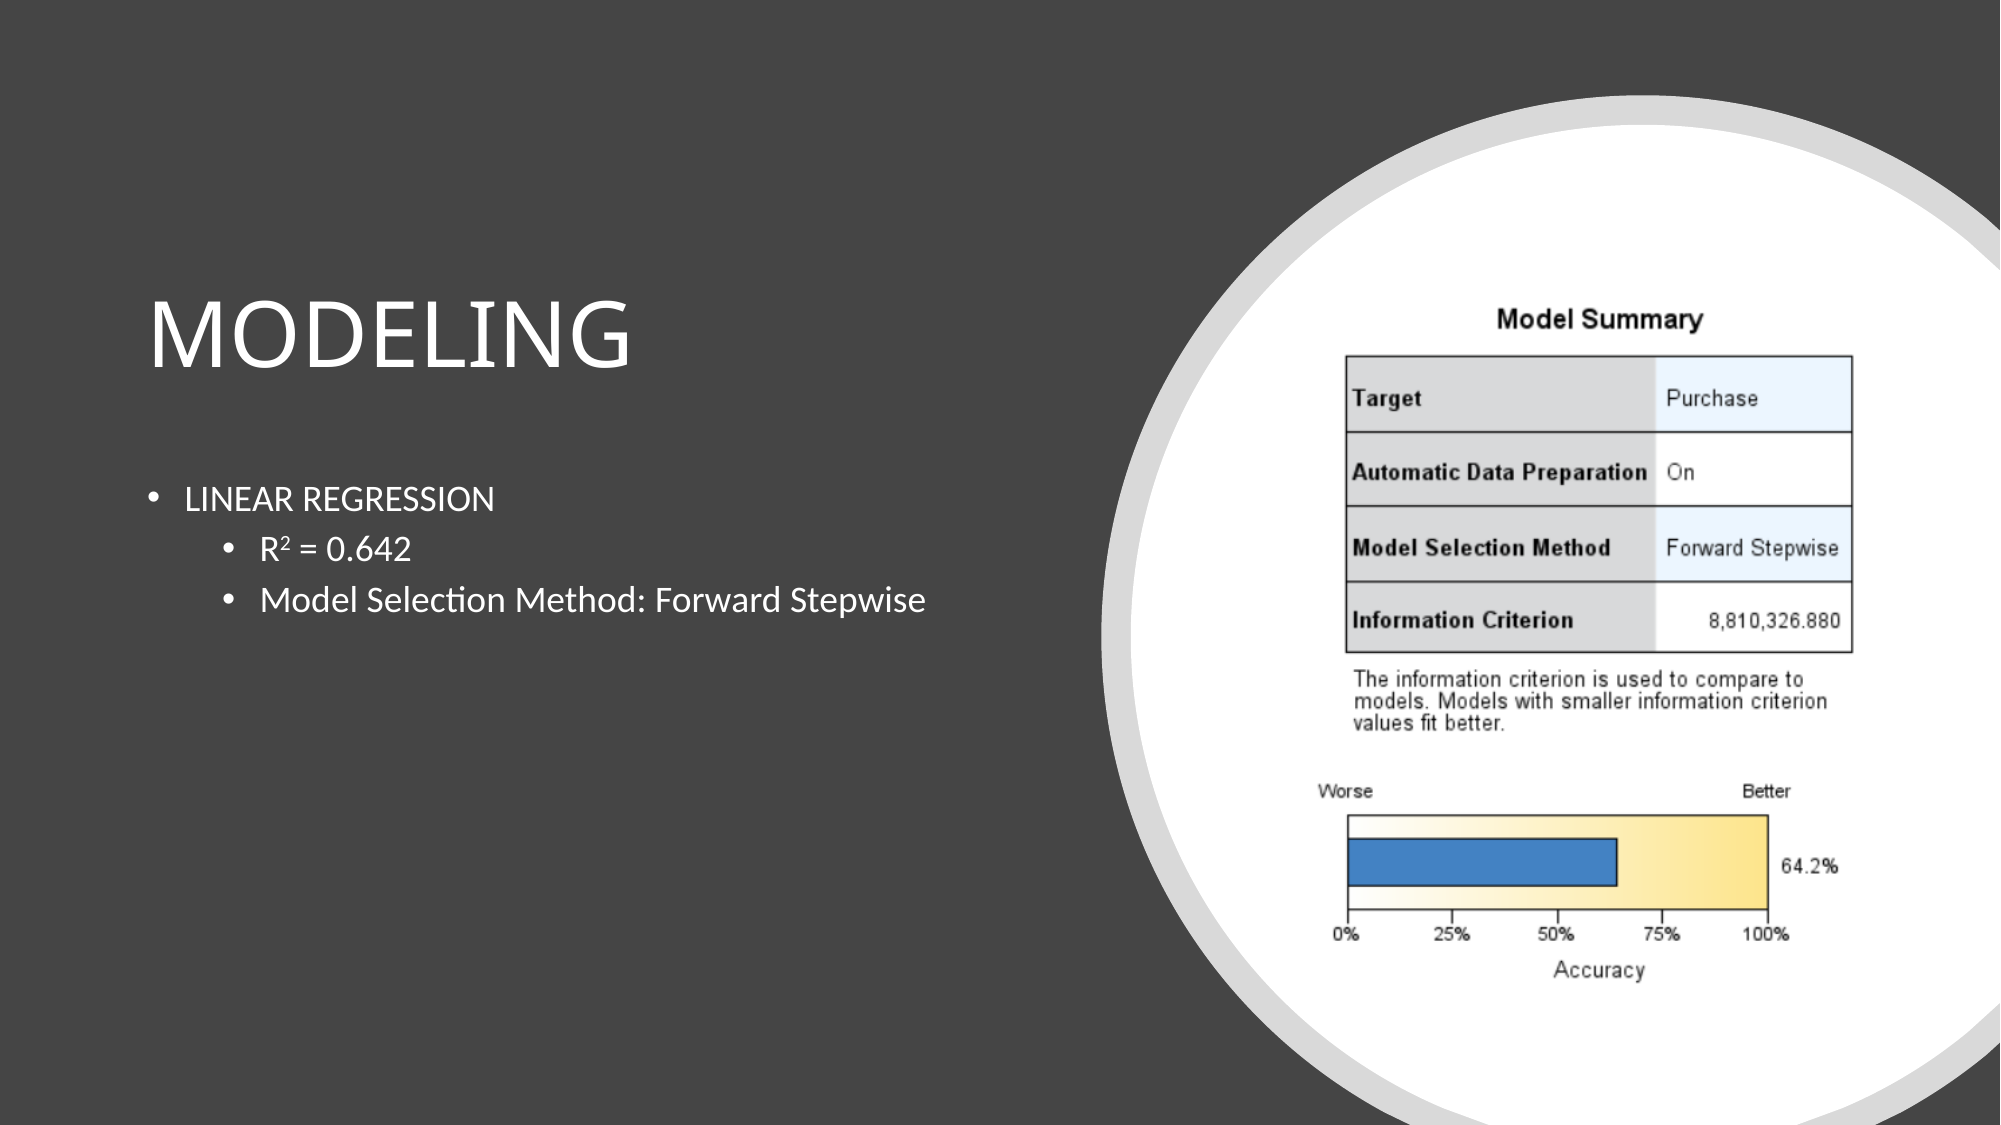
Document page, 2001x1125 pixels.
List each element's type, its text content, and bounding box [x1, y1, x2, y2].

text_box [1129, 123, 2000, 1125]
text_box [1100, 94, 2000, 1125]
title MODELING [131, 229, 998, 447]
picture [1299, 289, 1948, 1000]
list LINEAR REGRESSION R2 = 0.642 Model Selection Method: Forward Stepwise [132, 471, 998, 994]
